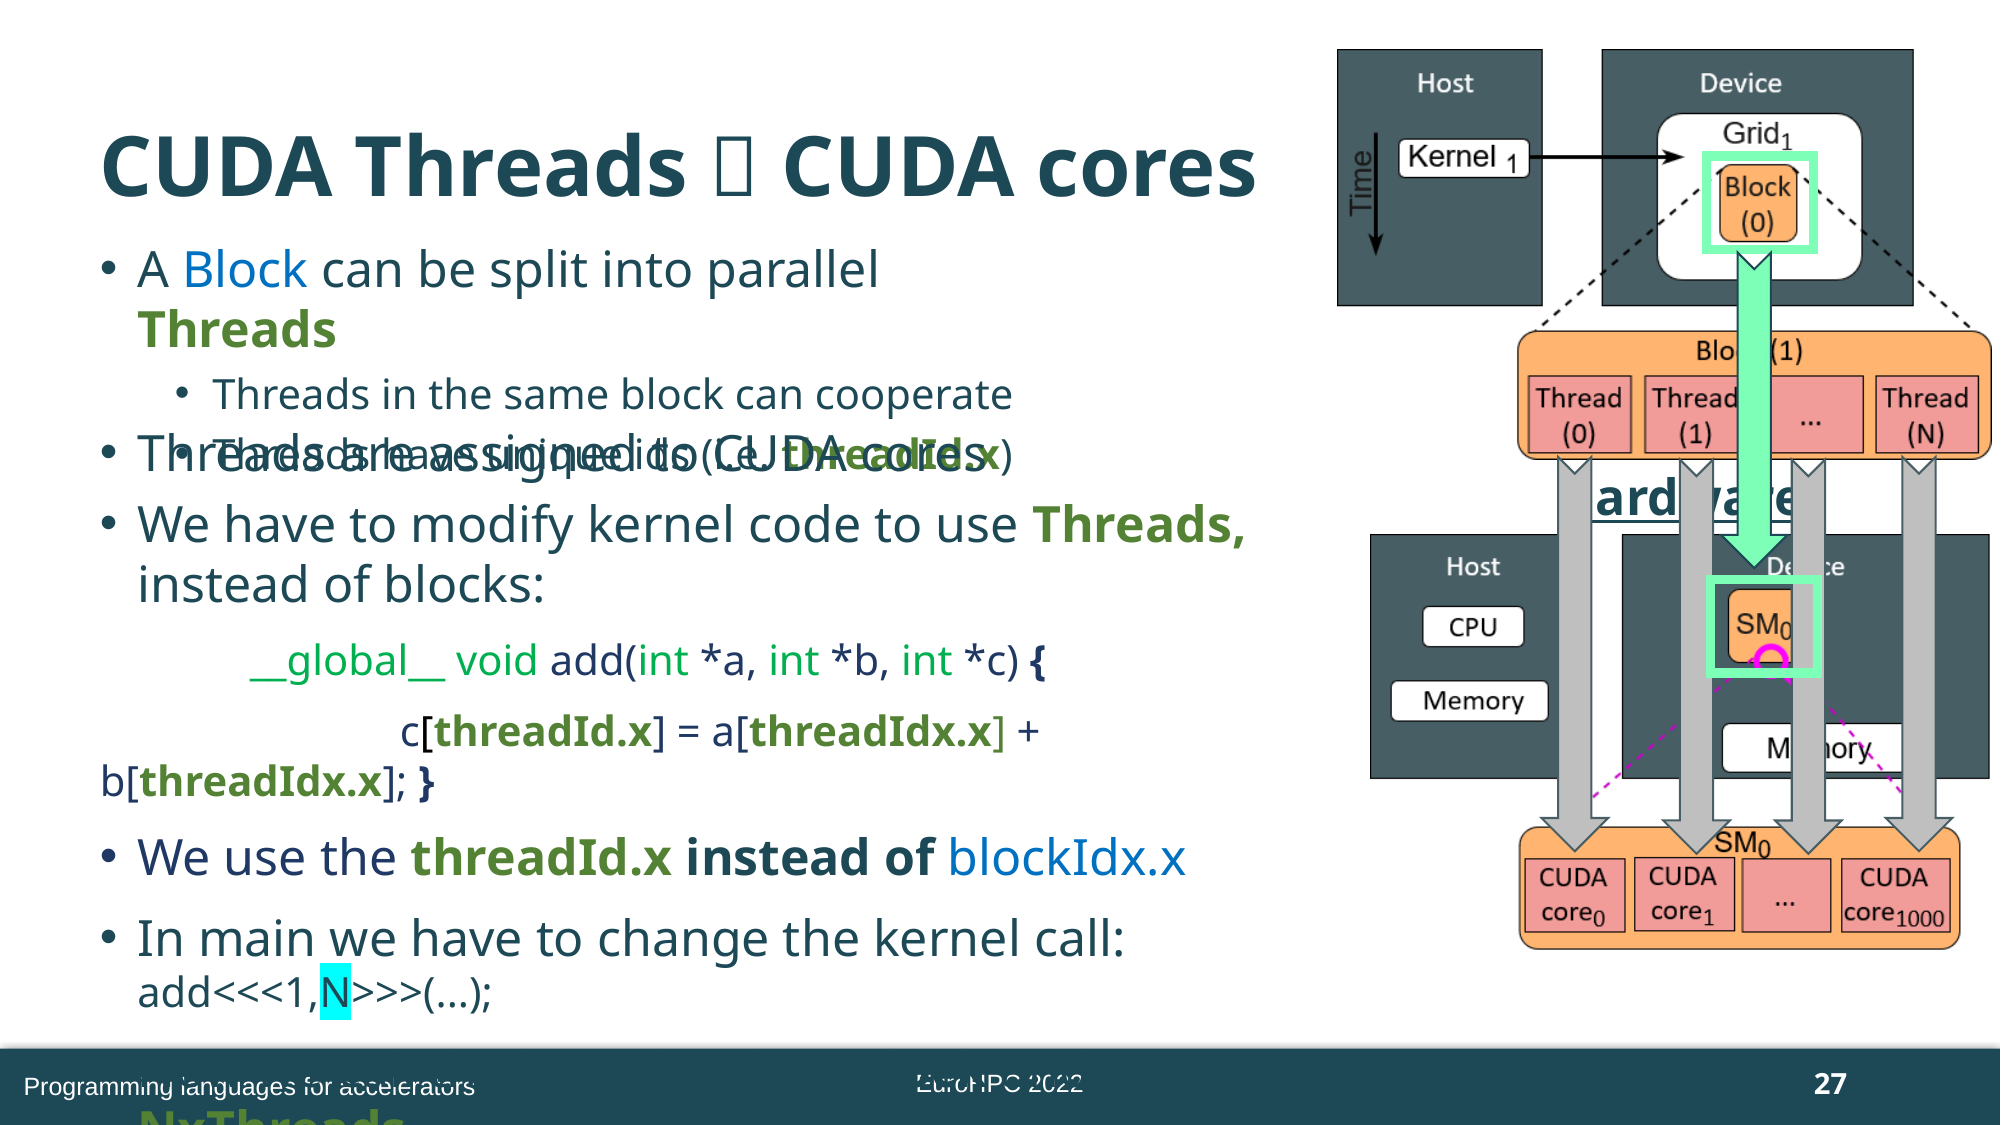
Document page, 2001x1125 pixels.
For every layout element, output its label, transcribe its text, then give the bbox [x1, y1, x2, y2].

picture [1370, 534, 1991, 951]
title CUDA Threads  CUDA cores [84, 59, 1337, 281]
text_box We have to modify kernel code to use Threads, instead of blocks: __global__ void add(int *a, int *b, int *c) { c[threadId.x] = a[threadIdx.x] + b[threadIdx.x]; } We use the threadId.x instead of blockIdx.x In main we have to change the kernel call: add<<<1,N>>>(...); Now we call the kernel with 1xBlock and NxThreads [84, 485, 1342, 1047]
picture [1337, 49, 1992, 460]
text_box Hardware [1533, 460, 1541, 534]
text_box A Block can be split into parallel Threads Threads in the same block can cooperate Threads have unique ids (i.e. threadId.x) [84, 229, 1054, 414]
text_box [1541, 457, 1953, 854]
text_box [0, 1048, 2000, 1125]
text_box Threads are assigned to CUDA cores [84, 414, 1054, 485]
